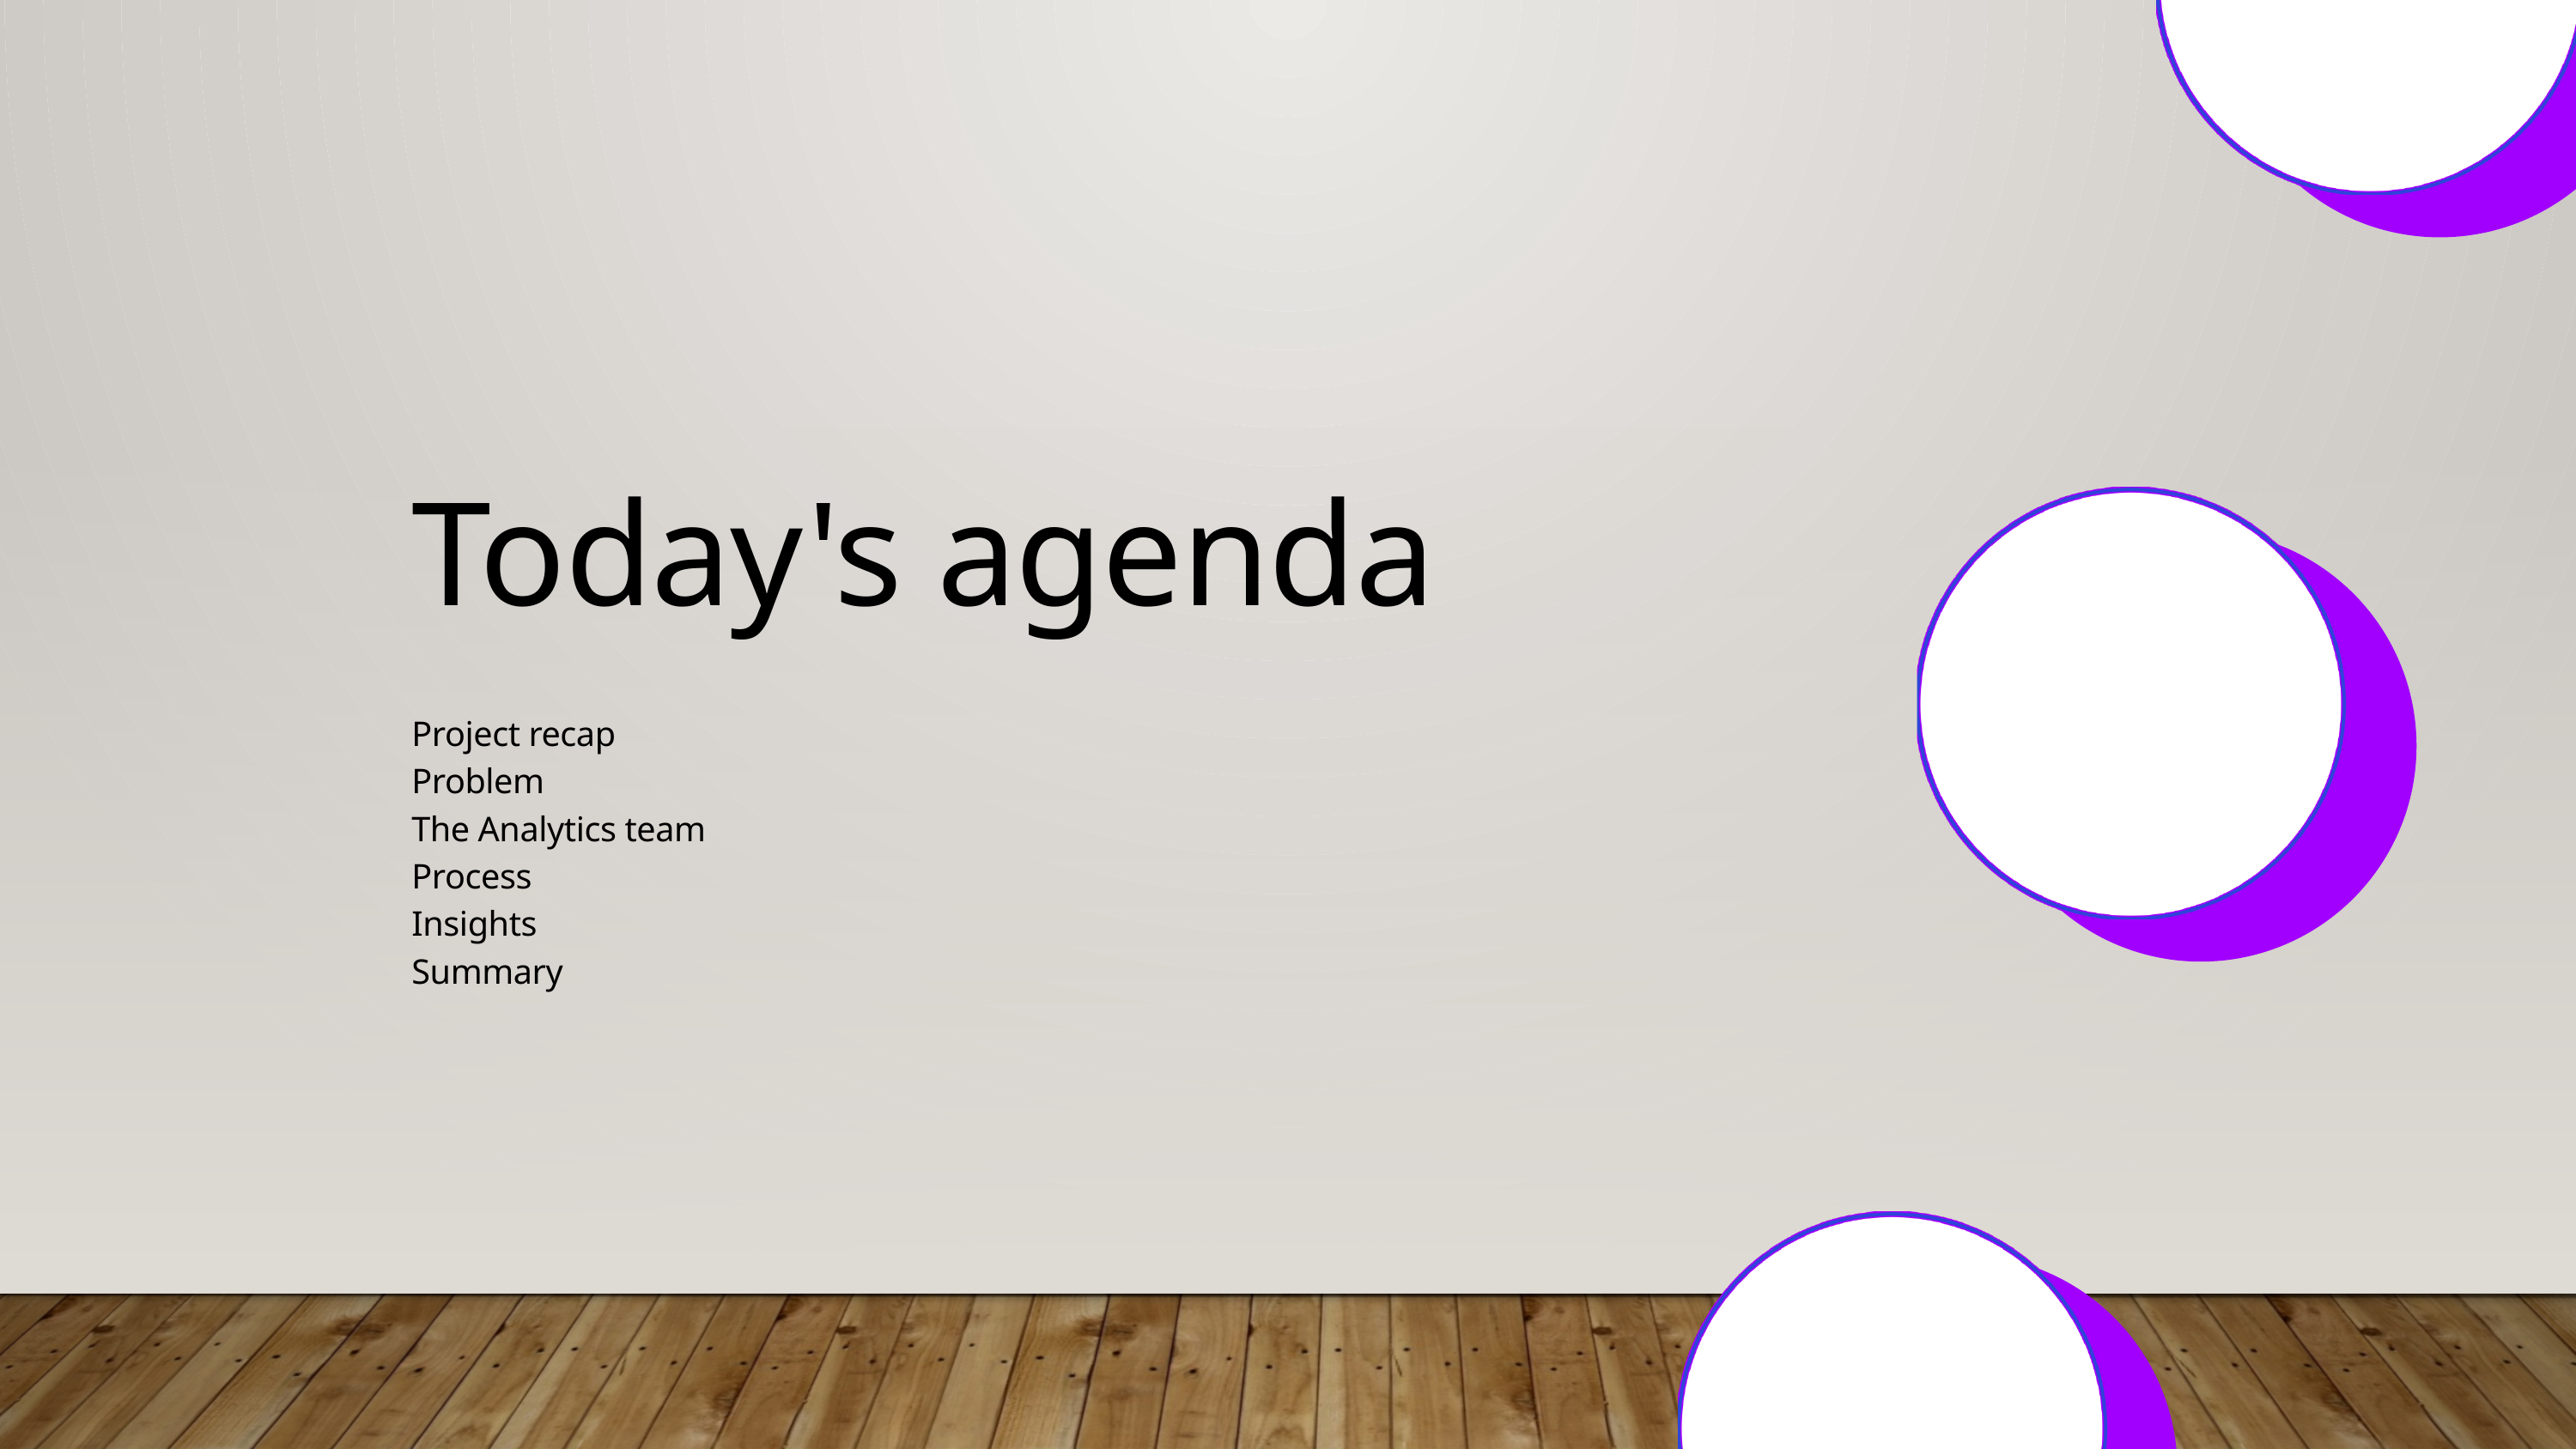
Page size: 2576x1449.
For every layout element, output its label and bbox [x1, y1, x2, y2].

picture [2178, 1294, 2576, 1449]
text_box [1917, 487, 2417, 962]
picture [0, 1294, 1677, 1449]
text_box [1677, 1210, 2178, 1449]
text_box [2155, 0, 2576, 238]
text_box [411, 462, 1634, 998]
